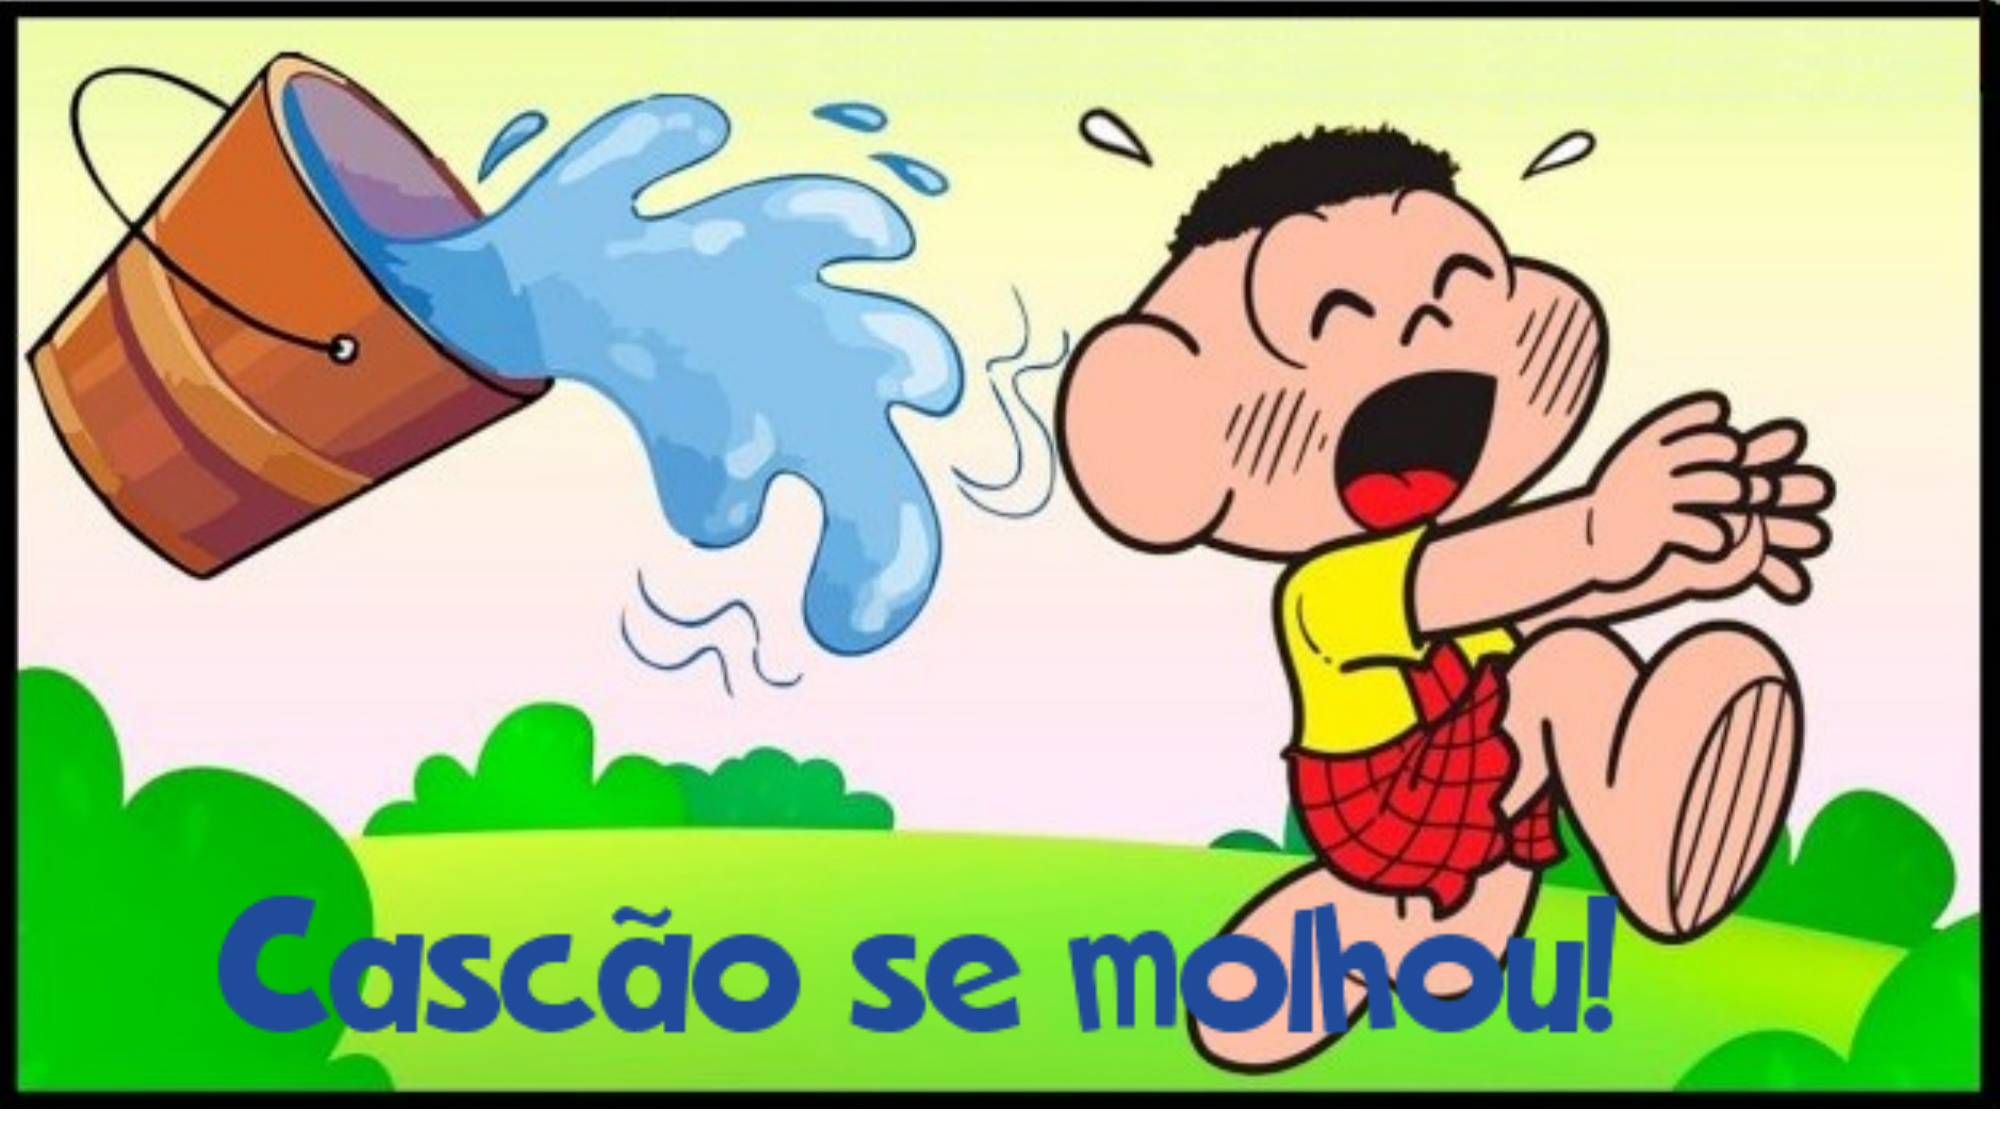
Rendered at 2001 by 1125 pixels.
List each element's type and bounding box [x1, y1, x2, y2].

picture [0, 0, 2000, 1109]
list [209, 883, 1655, 1065]
